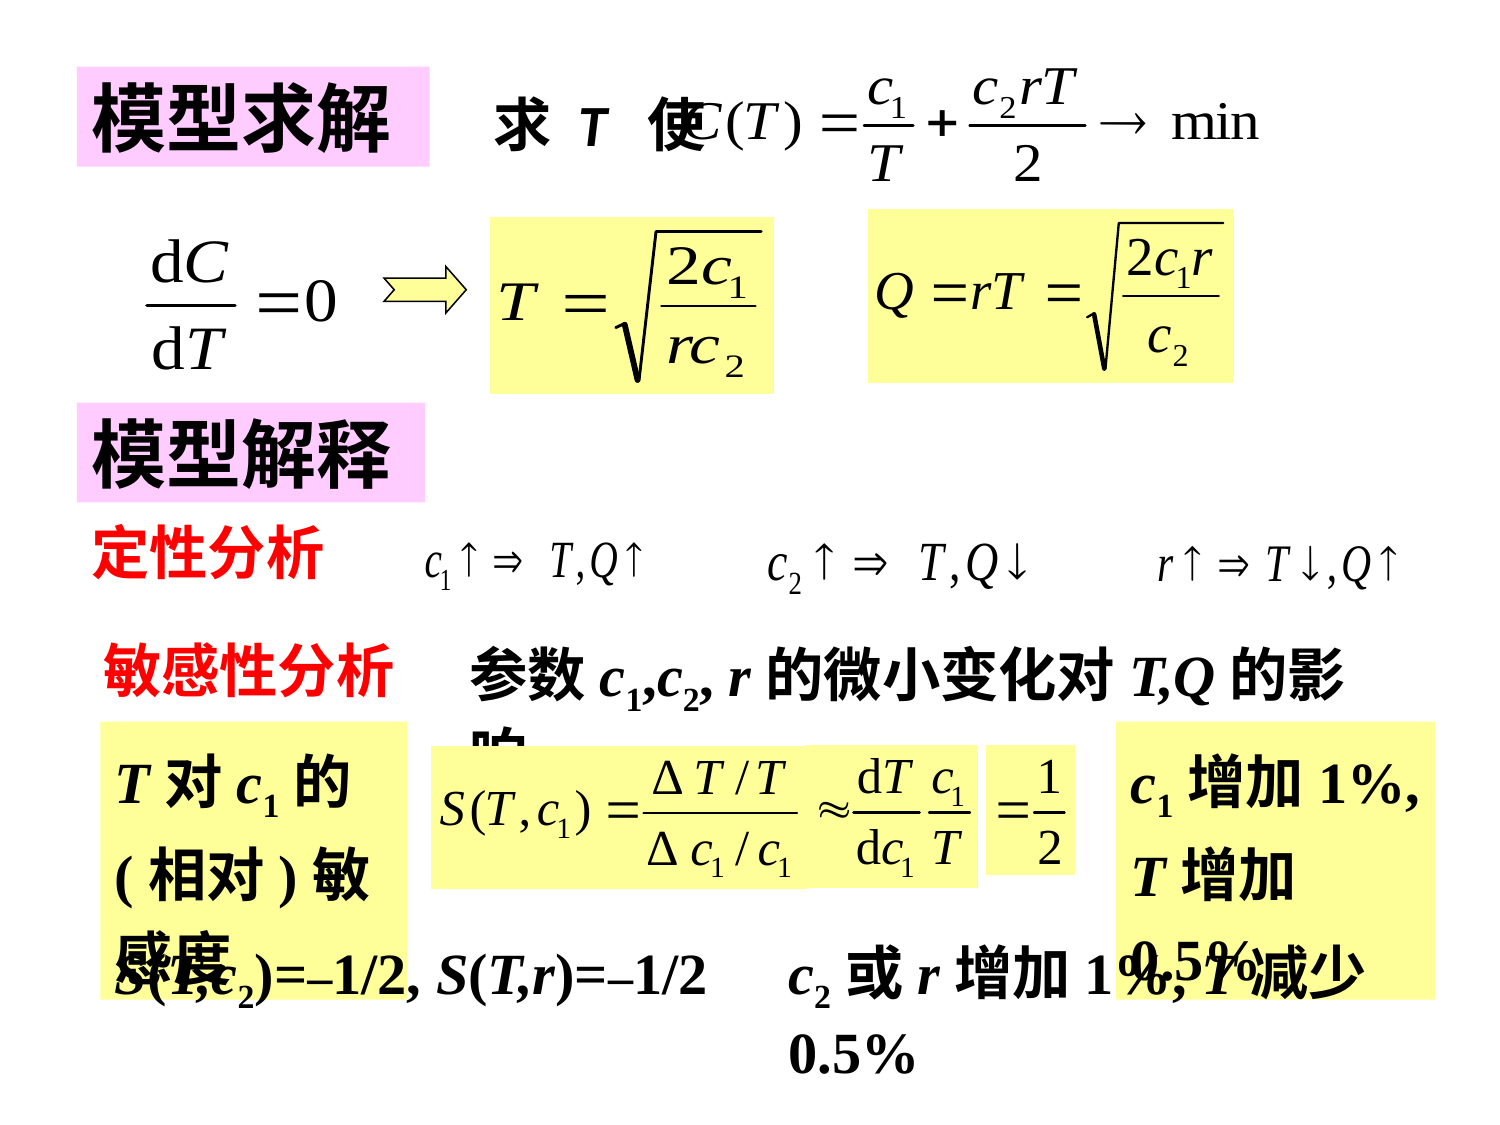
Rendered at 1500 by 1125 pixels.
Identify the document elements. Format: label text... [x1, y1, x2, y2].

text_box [478, 52, 1276, 194]
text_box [135, 223, 349, 384]
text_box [985, 745, 1075, 876]
text_box 模型解释 [76, 402, 426, 503]
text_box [805, 745, 979, 889]
text_box c1增加1%, T增加0.5% [1116, 721, 1436, 928]
text_box 参数c1,c2, r的微小变化对T,Q的影响 [454, 630, 1388, 796]
text_box S(T,c2)=–1/2, S(T,r)=–1/2 [100, 928, 738, 1024]
text_box c2或r增加1%, T减少0.5% [773, 928, 1471, 1093]
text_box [867, 209, 1235, 384]
text_box 敏感性分析 [88, 627, 443, 712]
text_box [418, 520, 656, 600]
text_box T对c1的(相对)敏感度 [100, 721, 408, 928]
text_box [383, 217, 774, 395]
text_box 模型求解 [76, 66, 430, 167]
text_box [1151, 524, 1412, 604]
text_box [430, 745, 803, 890]
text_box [761, 520, 1046, 604]
text_box 定性分析 [76, 508, 396, 594]
